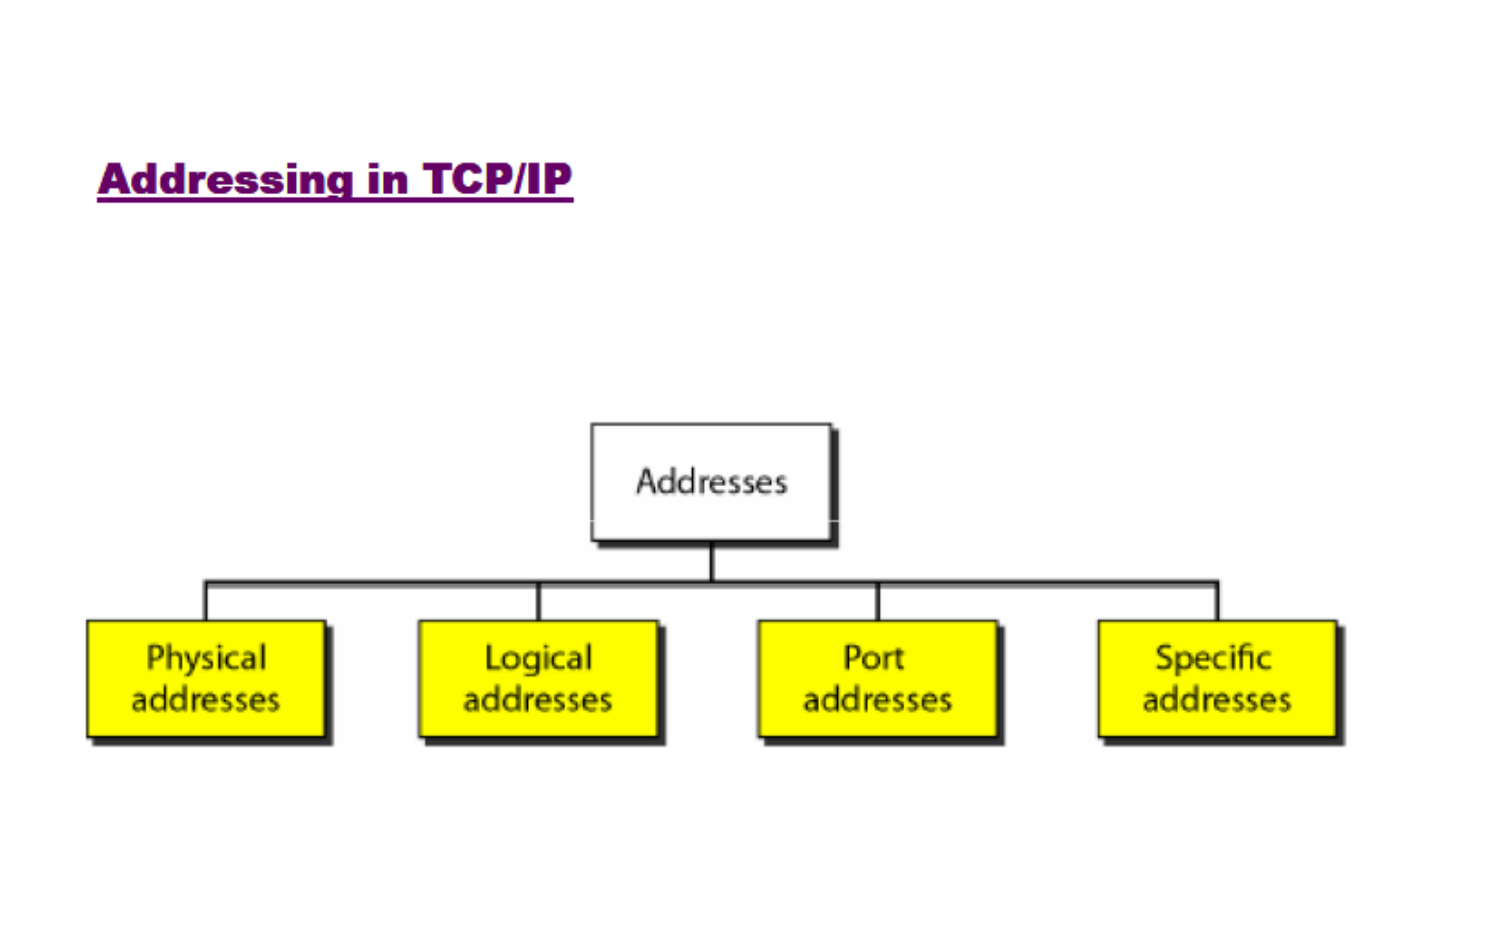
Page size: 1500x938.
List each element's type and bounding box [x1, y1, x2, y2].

picture [81, 155, 1392, 769]
